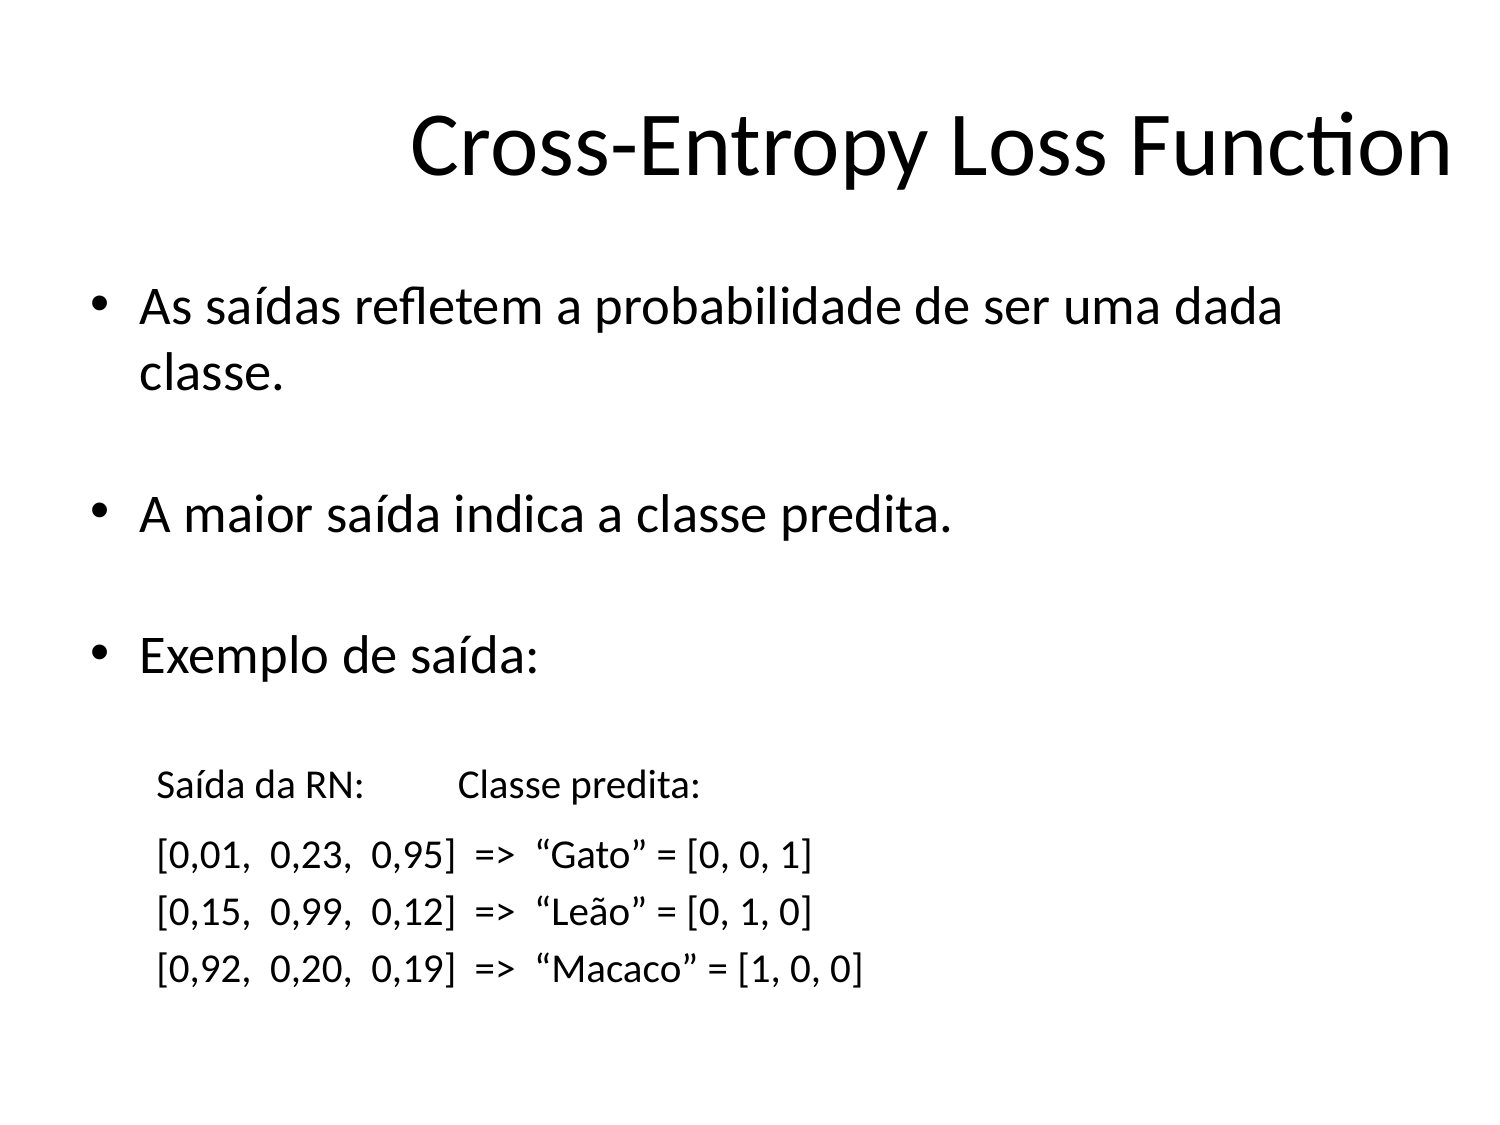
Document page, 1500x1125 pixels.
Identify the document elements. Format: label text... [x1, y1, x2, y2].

title Cross-Entropy Loss Function [41, 45, 1471, 233]
list As saídas refletem a probabilidade de ser uma dada classe. A maior saída indica a classe predita. Exemplo de saída: Saída da RN: Classe predita: [0,01, 0,23, 0,95] => “Gato” = [0, 0, 1] [0,15, 0,99, 0,12] => “Leão” = [0, 1, 0] [0,92, 0,20, 0,19] => “Macaco” = [1, 0, 0] [75, 262, 1425, 1005]
